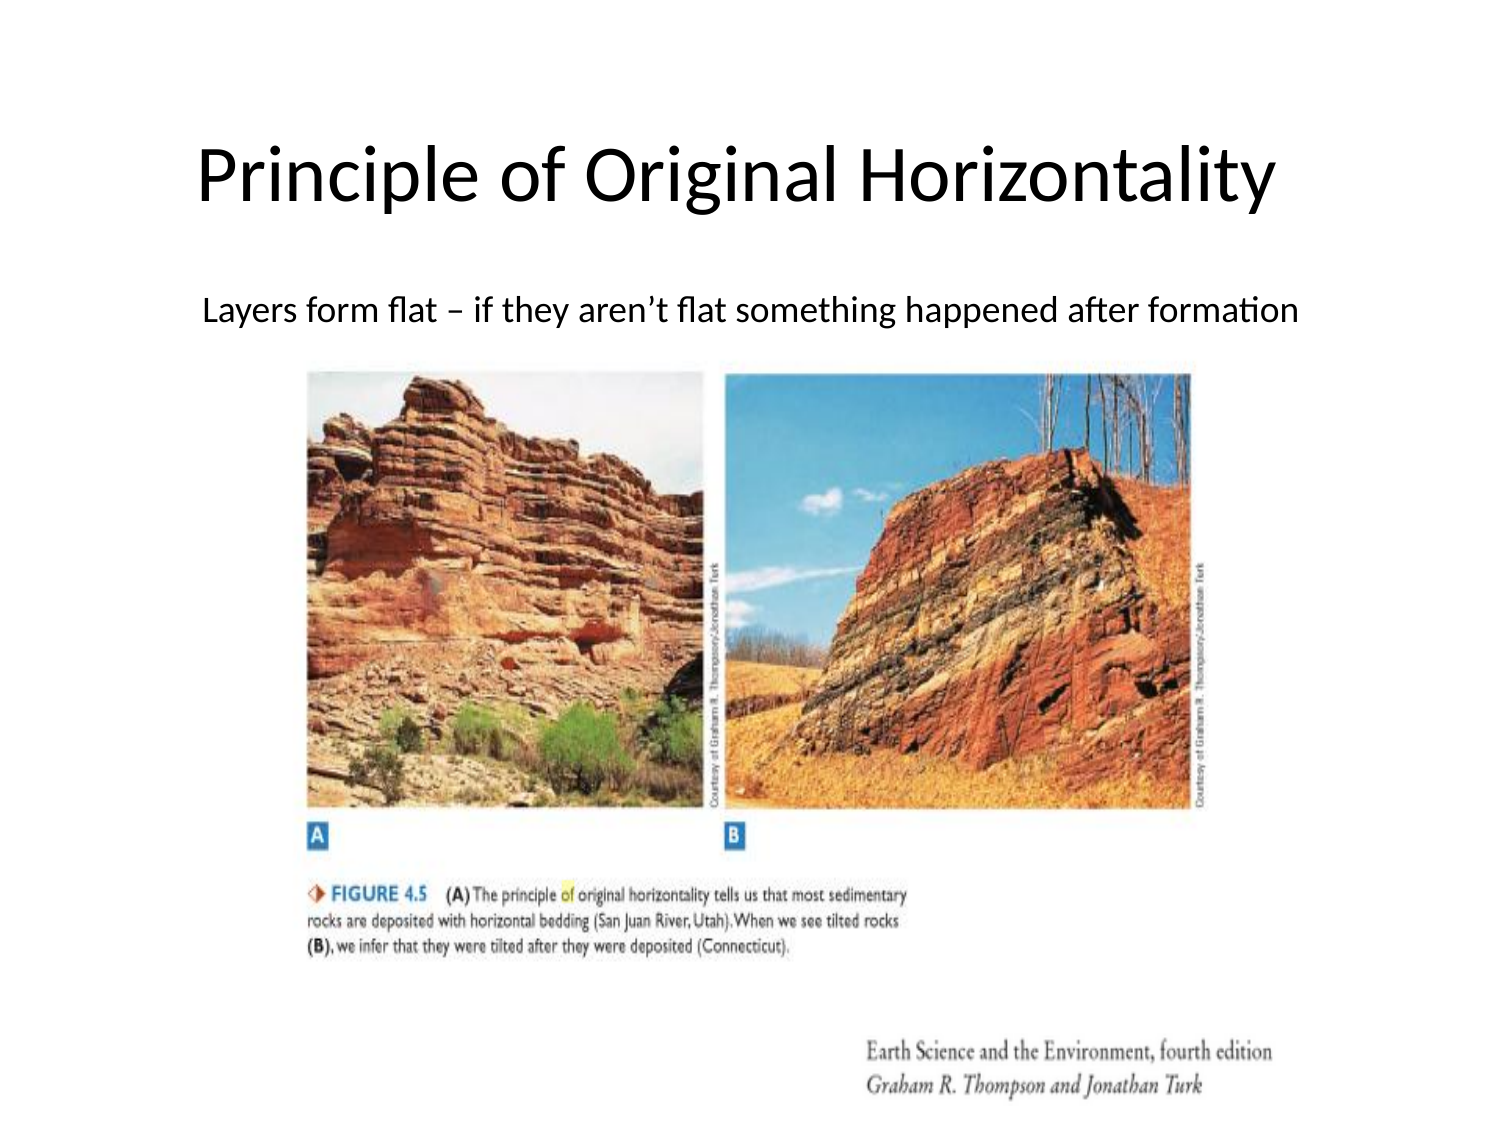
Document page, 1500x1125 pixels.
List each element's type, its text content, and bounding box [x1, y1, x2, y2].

text_box Layers form flat – if they aren’t flat something happened after formation [187, 277, 1316, 338]
title Principle of Original Horizontality [150, 74, 1326, 264]
picture [285, 346, 1218, 965]
picture [857, 1032, 1282, 1107]
